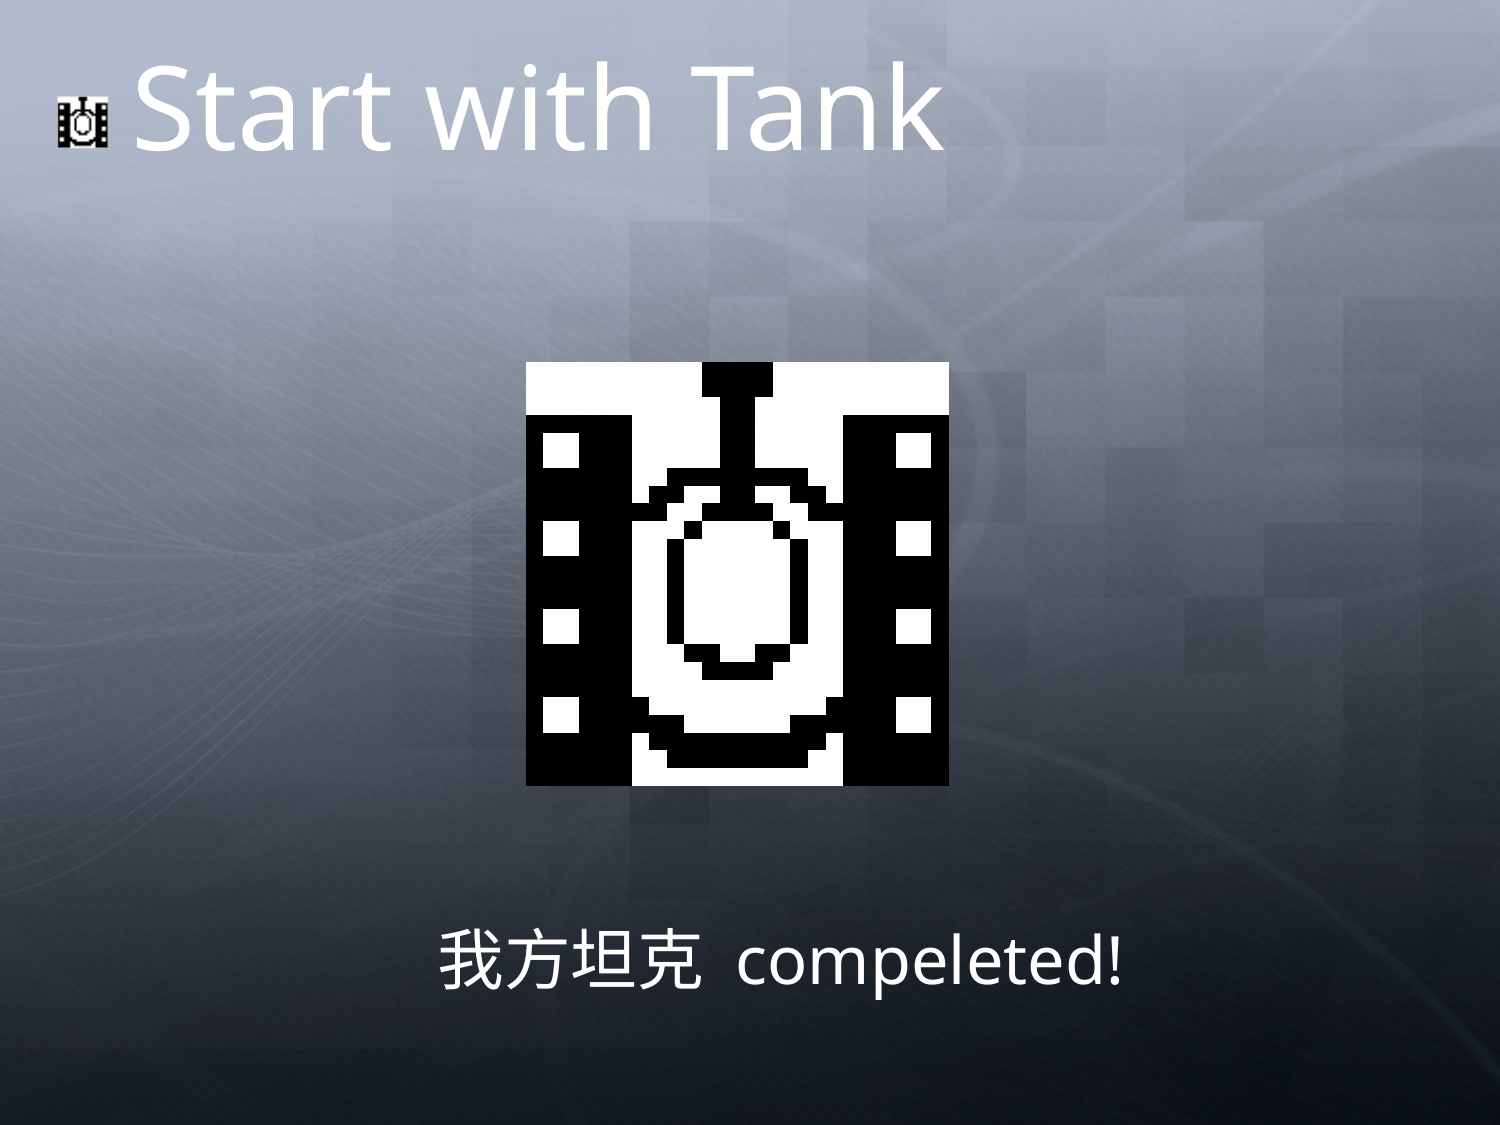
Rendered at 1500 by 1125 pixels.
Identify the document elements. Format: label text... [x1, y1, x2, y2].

text_box Start with Tank [116, 26, 1437, 182]
picture [490, 344, 1021, 839]
text_box 我方坦克 compeleted! [285, 911, 1277, 1006]
picture [53, 95, 118, 155]
